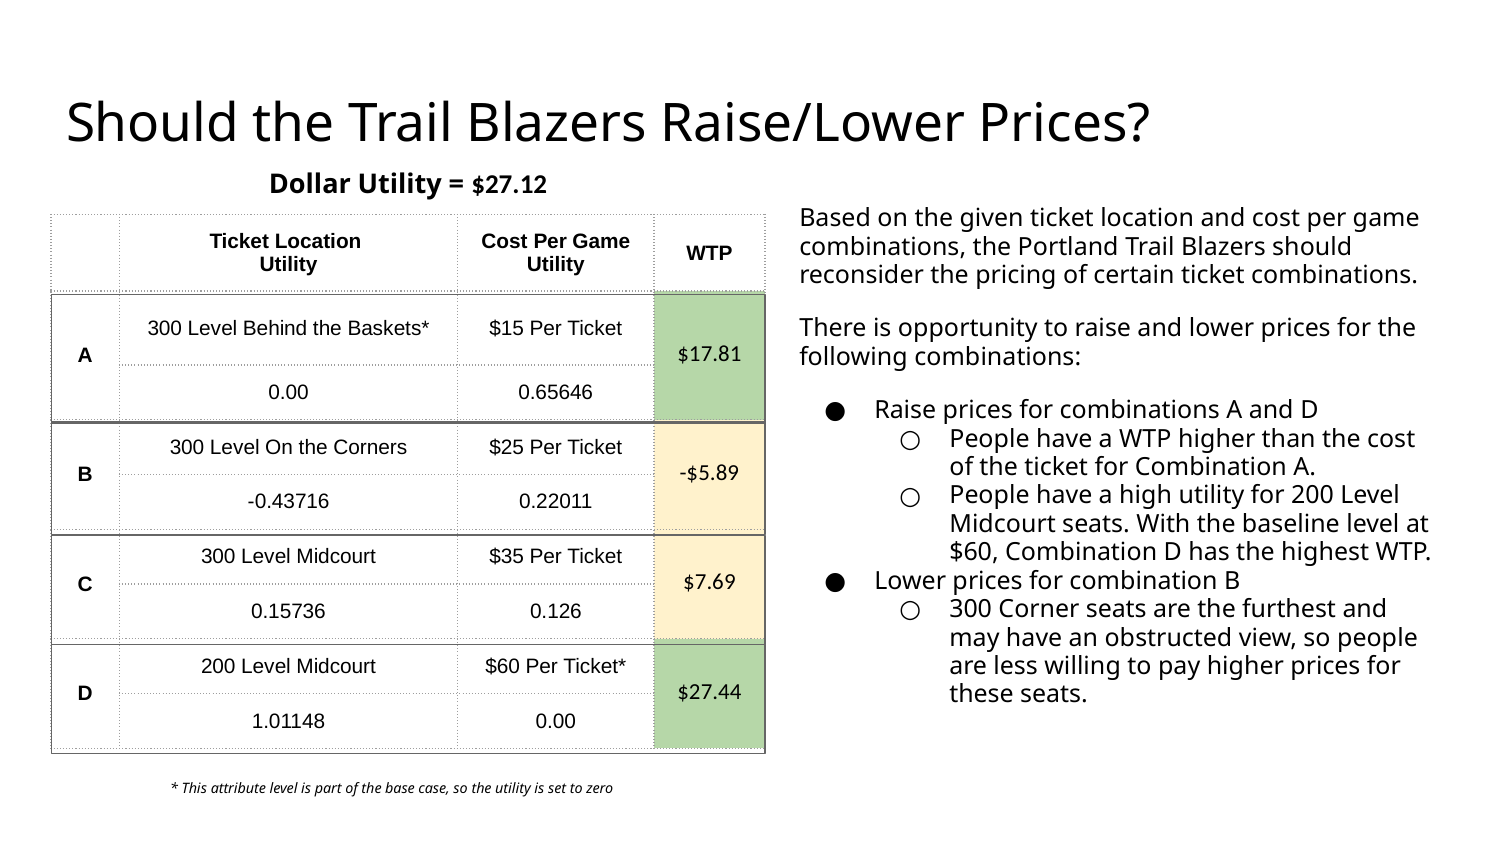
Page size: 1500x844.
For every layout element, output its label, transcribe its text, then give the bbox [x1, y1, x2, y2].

table_header Ticket Location Utility [119, 215, 458, 291]
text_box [51, 294, 766, 754]
table_header Cost Per Game Utility [458, 215, 654, 291]
list Based on the given ticket location and cost per game combinations, the Portland Trail Blazers should reconsider the pricing of certain ticket combinations. There is opportunity to raise and lower prices for the following combinations: Raise prices for combinations A and D People have a WTP higher than the cost of the ticket for Combination A. People have a high utility for 200 Level Midcourt seats. With the baseline level at $60, Combination D has the highest WTP. Lower prices for combination B 300 Corner seats are the furthest and may have an obstructed view, so people are less willing to pay higher prices for these seats. [784, 189, 1449, 750]
title Should the Trail Blazers Raise/Lower Prices? [51, 72, 1449, 167]
list Dollar Utility = $27.12 [67, 154, 750, 207]
table_header WTP [654, 215, 765, 291]
table_header [51, 215, 119, 291]
list * This attribute level is part of the base case, so the utility is set to zero [51, 761, 734, 813]
